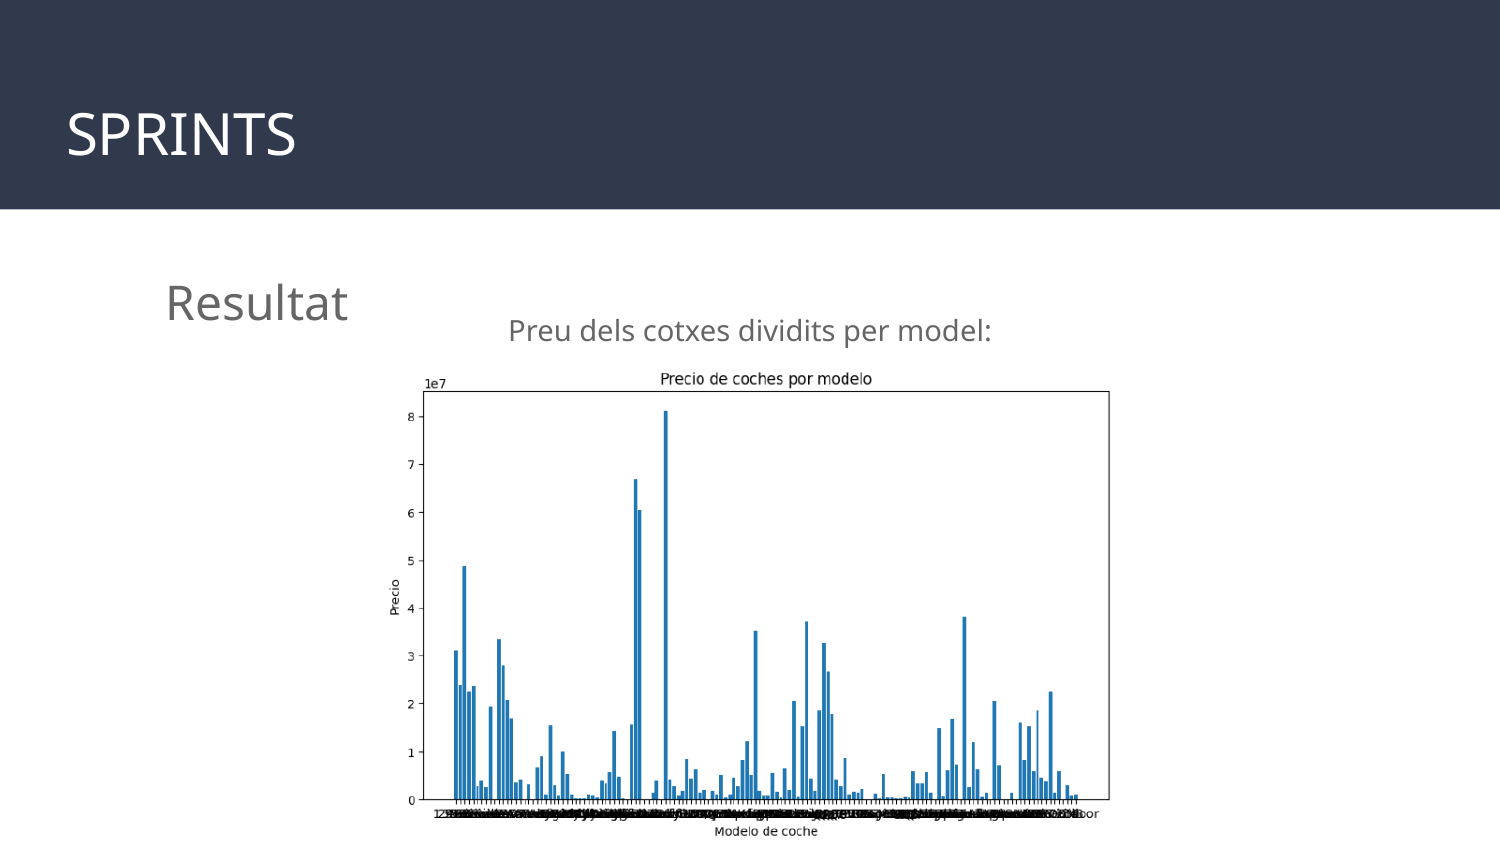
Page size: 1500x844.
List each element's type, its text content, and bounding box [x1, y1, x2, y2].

picture [382, 358, 1118, 844]
text_box Resultat [150, 246, 789, 412]
title SPRINTS [51, 82, 1449, 185]
text_box Preu dels cotxes dividits per model: [789, 297, 1152, 387]
